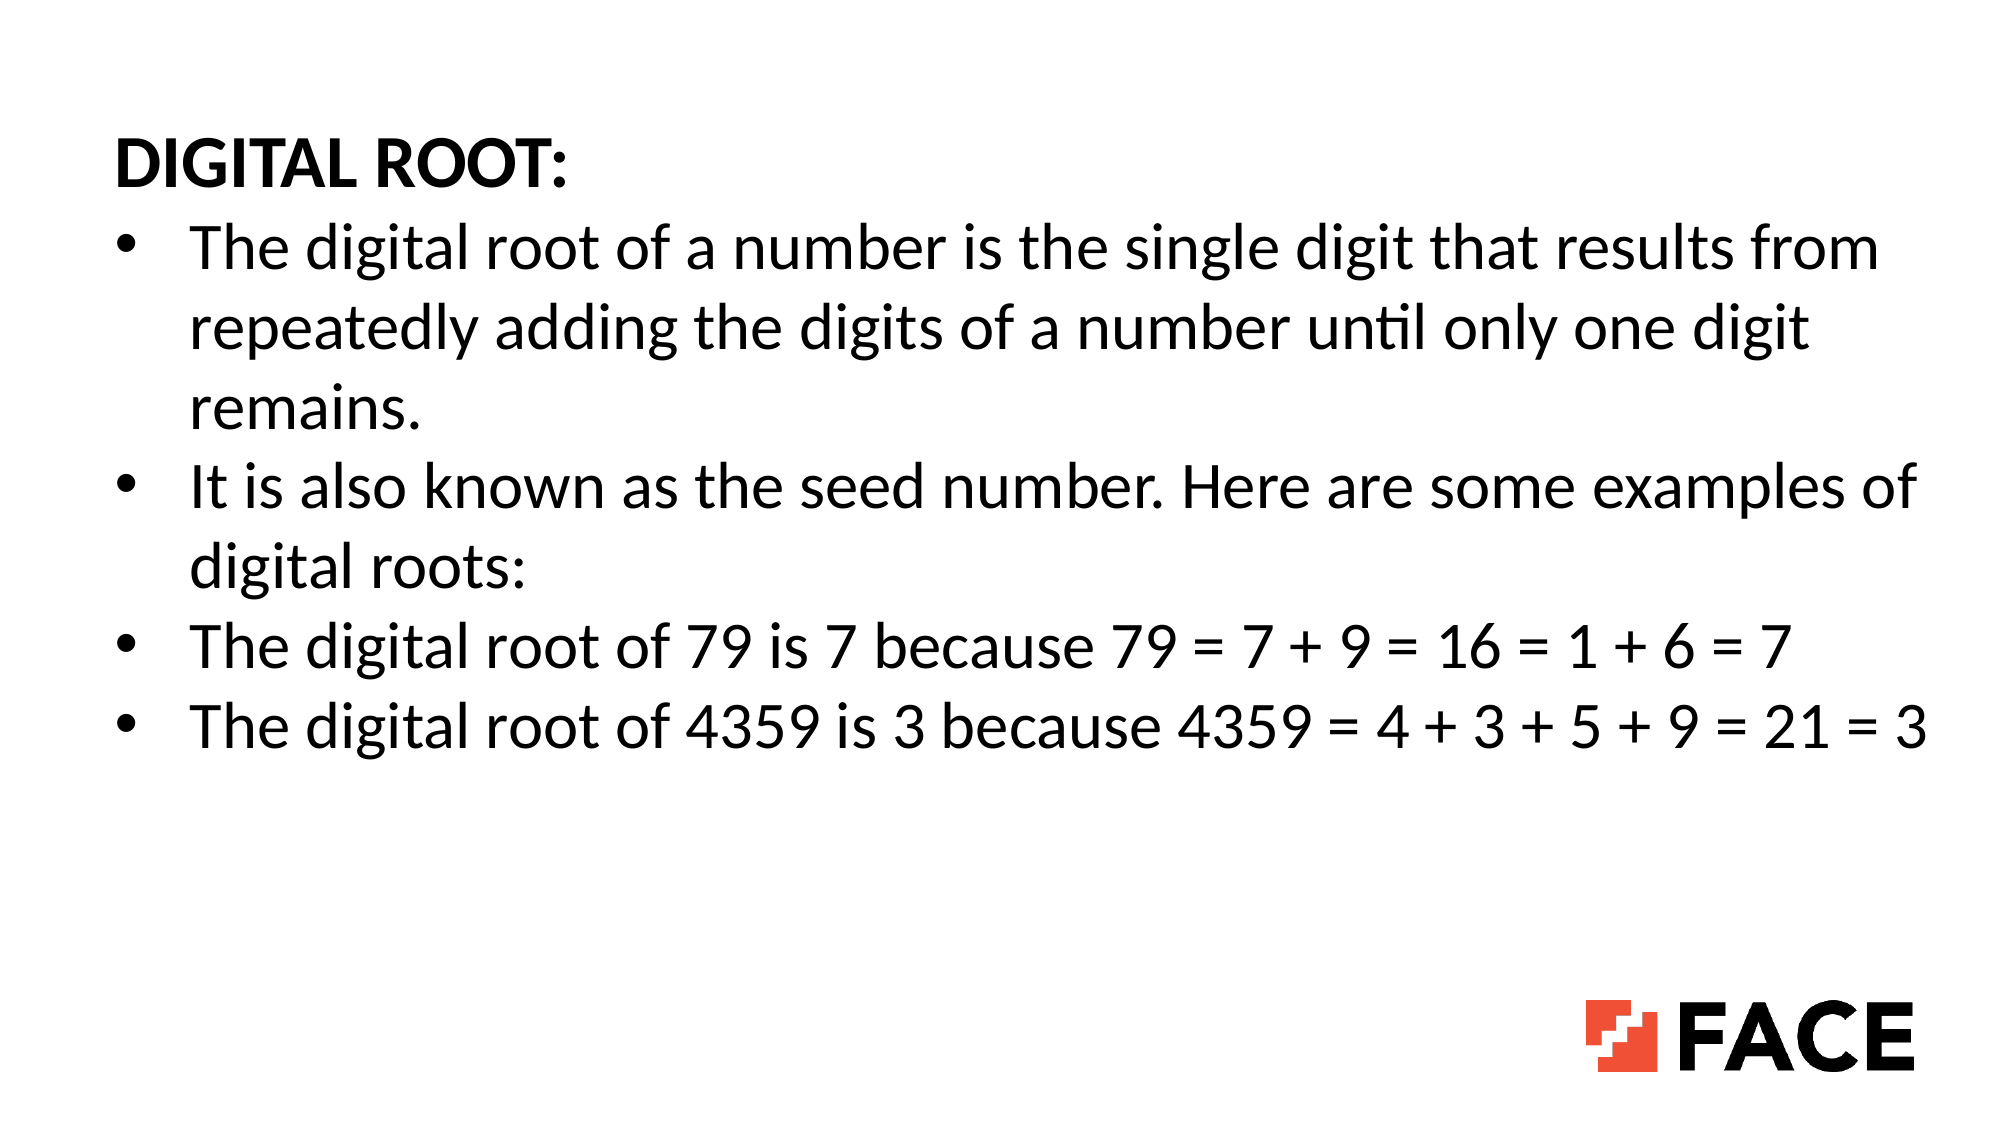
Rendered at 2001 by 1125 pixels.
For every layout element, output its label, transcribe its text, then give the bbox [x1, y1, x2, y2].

picture [1586, 1000, 1915, 1072]
text_box DIGITAL ROOT: The digital root of a number is the single digit that results from repeatedly adding the digits of a number until only one digit remains. It is also known as the seed number. Here are some examples of digital roots: The digital root of 79 is 7 because 79 = 7 + 9 = 16 = 1 + 6 = 7 The digital root of 4359 is 3 because 4359 = 4 + 3 + 5 + 9 = 21 = 3 [99, 105, 1975, 770]
